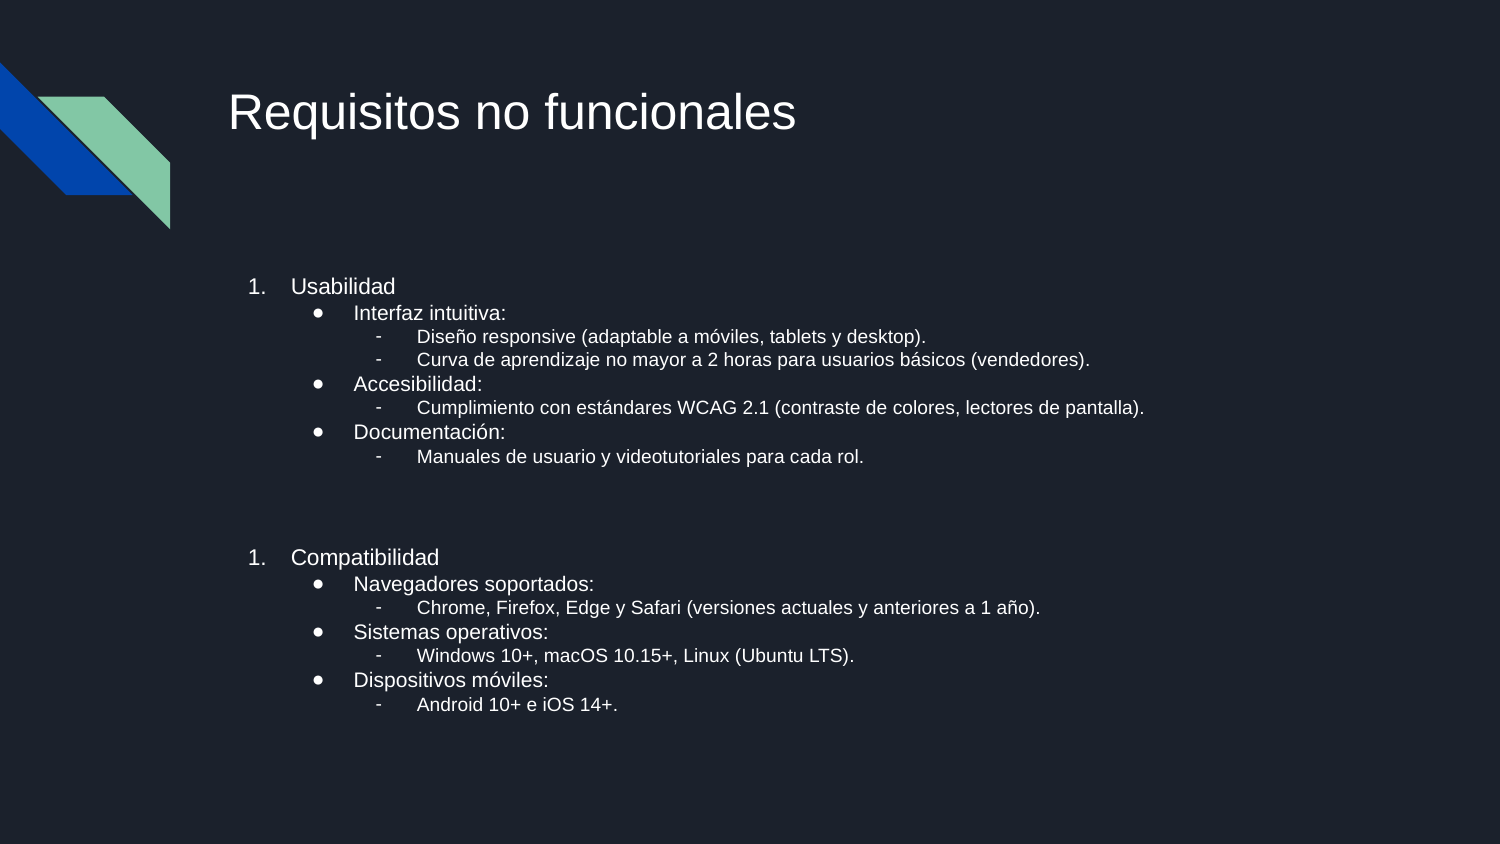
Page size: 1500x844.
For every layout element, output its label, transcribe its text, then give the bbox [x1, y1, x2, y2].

title Requisitos no funcionales [212, 64, 1368, 215]
list Usabilidad Interfaz intuitiva: Diseño responsive (adaptable a móviles, tablets y desktop). Curva de aprendizaje no mayor a 2 horas para usuarios básicos (vendedores). Accesibilidad: Cumplimiento con estándares WCAG 2.1 (contraste de colores, lectores de pantalla). Documentación: Manuales de usuario y videotutoriales para cada rol. Compatibilidad Navegadores soportados: Chrome, Firefox, Edge y Safari (versiones actuales y anteriores a 1 año). Sistemas operativos: Windows 10+, macOS 10.15+, Linux (Ubuntu LTS). Dispositivos móviles: Android 10+ e iOS 14+. [212, 257, 1368, 735]
